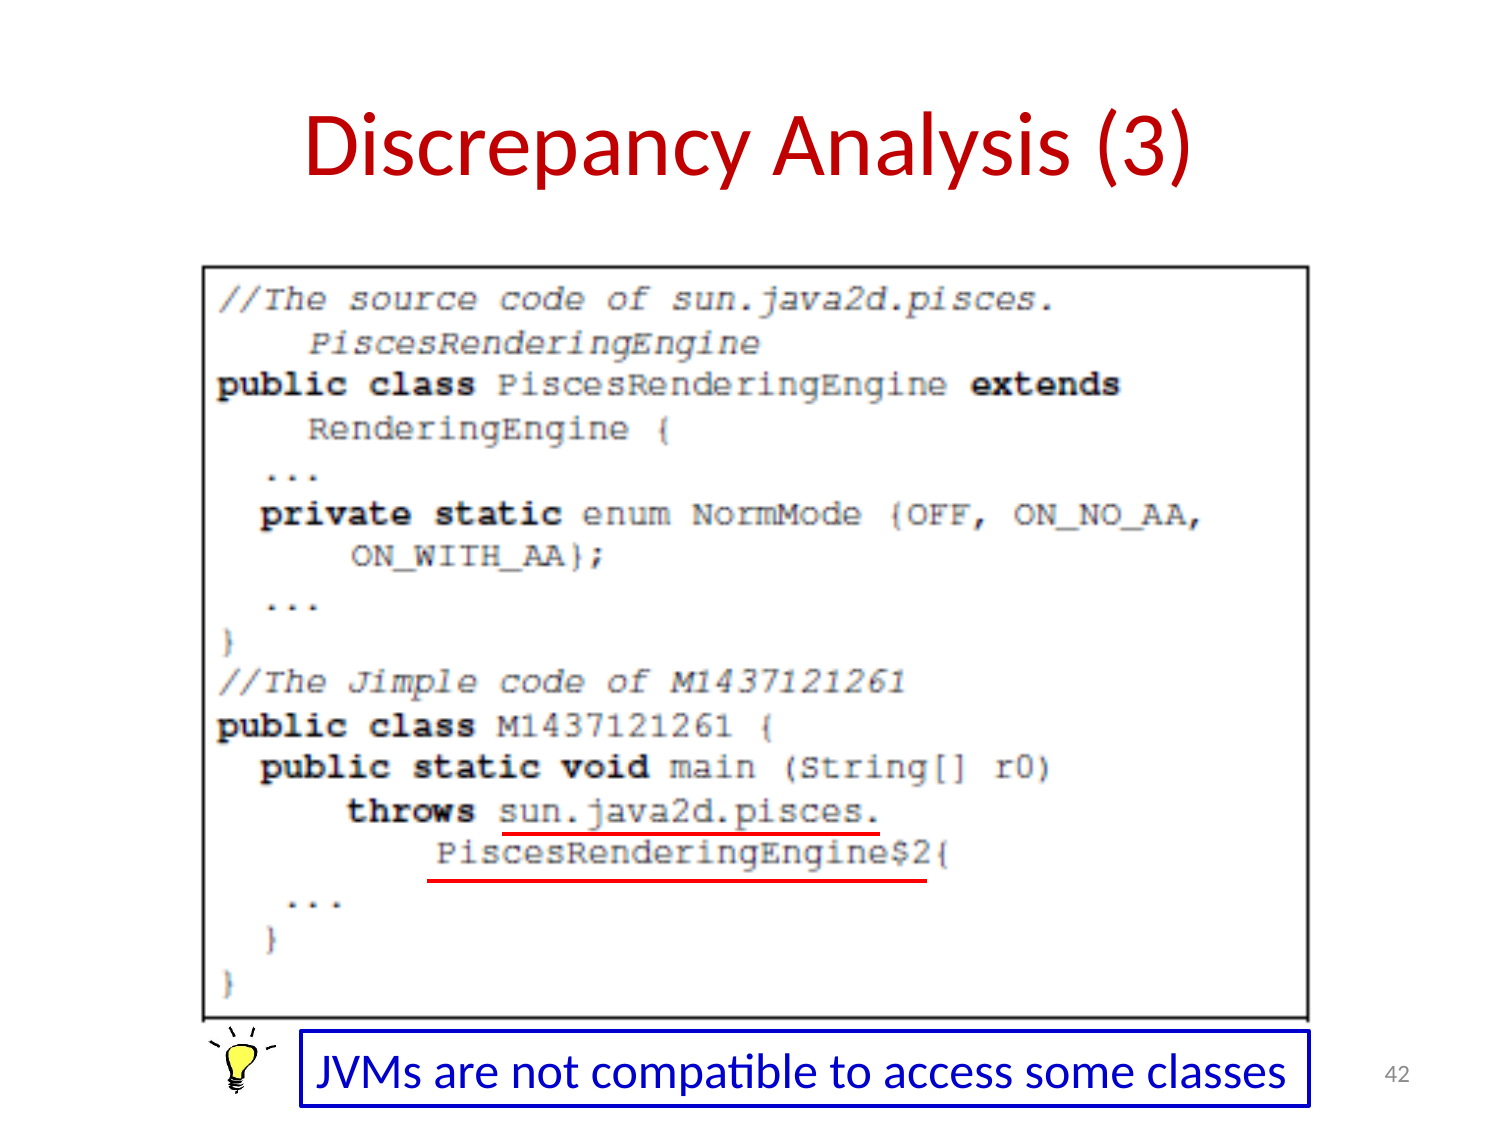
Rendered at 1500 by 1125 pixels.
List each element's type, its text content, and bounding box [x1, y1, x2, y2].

title Discrepancy Analysis (3) [75, 45, 1425, 233]
picture [194, 243, 1328, 1095]
text_box JVMs are not compatible to access some classes [301, 1044, 1309, 1106]
slide_number 42 [1074, 1042, 1425, 1103]
